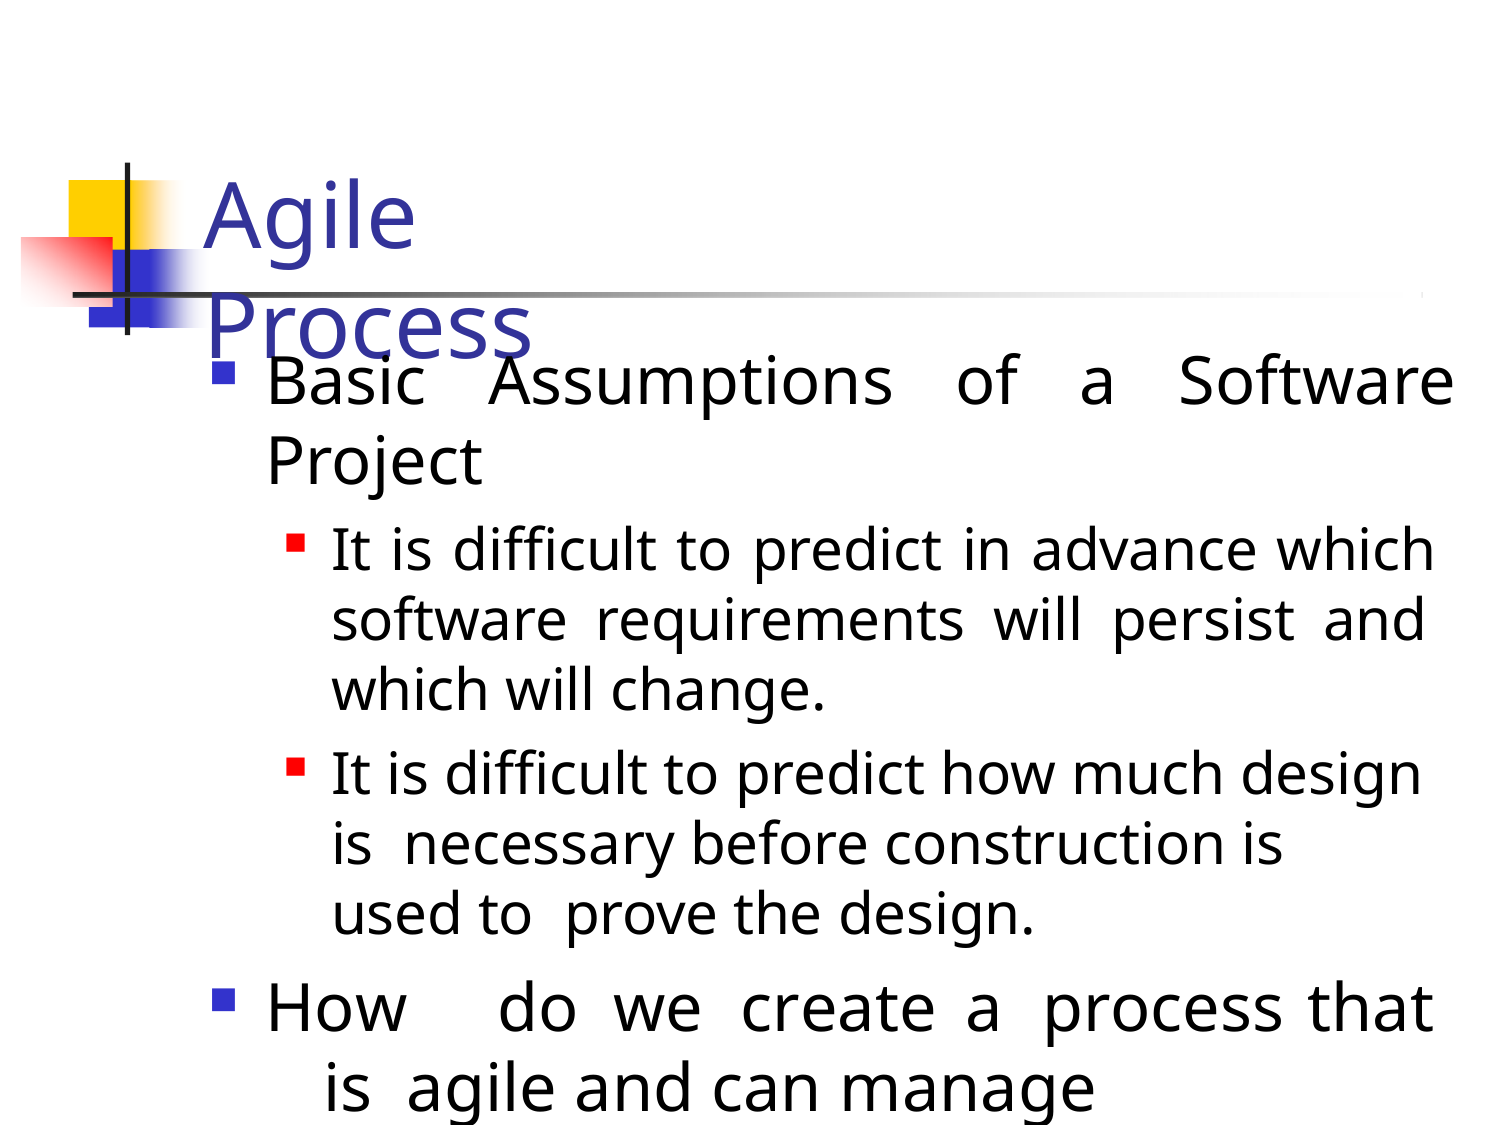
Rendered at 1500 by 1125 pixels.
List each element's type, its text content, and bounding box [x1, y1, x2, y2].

picture [20, 180, 201, 328]
text_box Basic Assumptions of a Software Project It is difficult to predict in advance which software requirements will persist and which will change. It is difficult to predict how much design is necessary before construction is used to prove the design. How do we create a process that is agile and can manage unpredictability ? [206, 319, 1457, 1125]
picture [736, 292, 1423, 298]
title Agile Process [201, 154, 736, 378]
